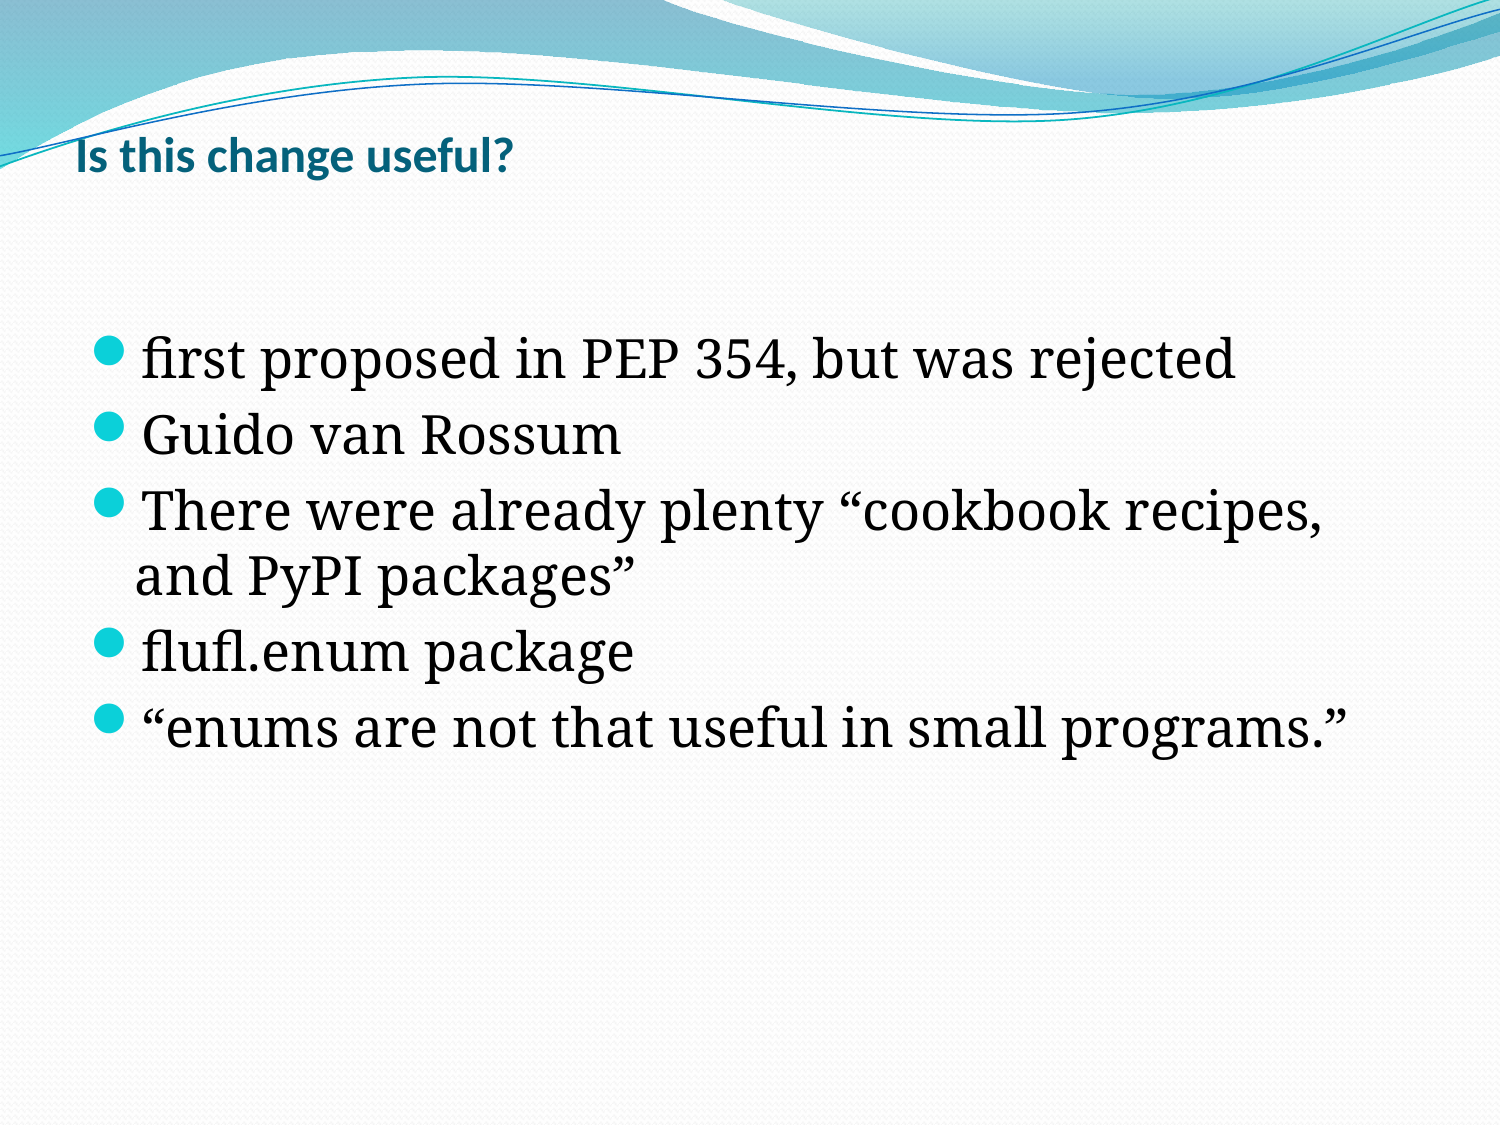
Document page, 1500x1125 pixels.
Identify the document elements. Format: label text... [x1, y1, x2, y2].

title Is this change useful? [75, 115, 1425, 303]
list first proposed in PEP 354, but was rejected Guido van Rossum There were already plenty “cookbook recipes, and PyPI packages” flufl.enum package “enums are not that useful in small programs.” [75, 317, 1425, 1038]
